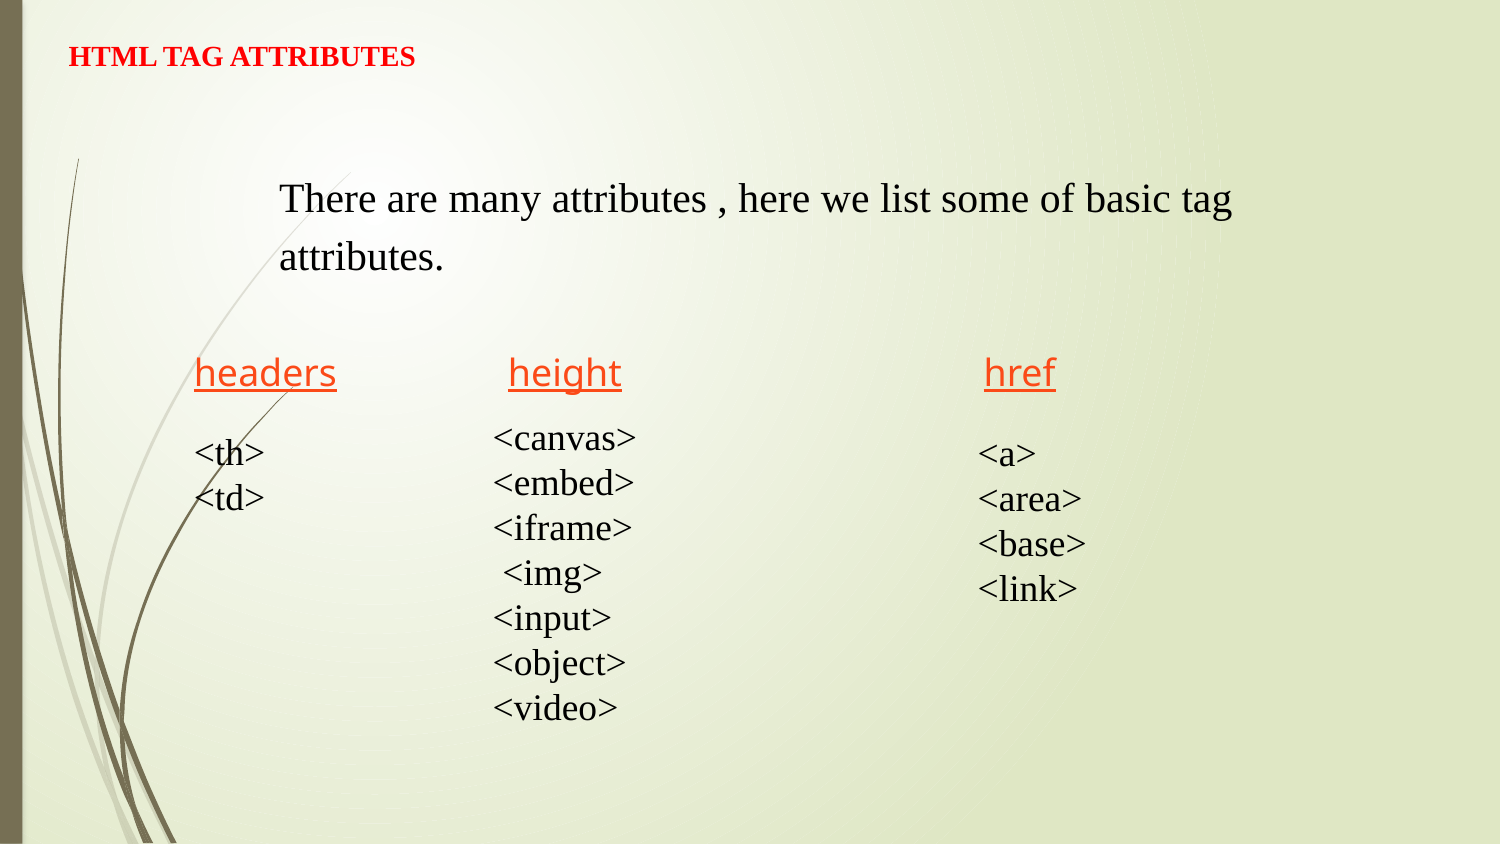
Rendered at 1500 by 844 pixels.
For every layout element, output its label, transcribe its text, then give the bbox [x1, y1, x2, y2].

title HTML TAG ATTRIBUTES [53, 22, 944, 89]
text_box <canvas> <embed> <iframe> <img> <input> <object> <video> [477, 405, 666, 736]
text_box <th> <td> [178, 420, 303, 526]
text_box href [968, 341, 1205, 408]
text_box headers [178, 341, 378, 408]
list There are many attributes , here we list some of basic tag attributes. [264, 148, 1367, 244]
text_box height [493, 341, 655, 405]
text_box <a> <area> <base> <link> [962, 421, 1151, 617]
